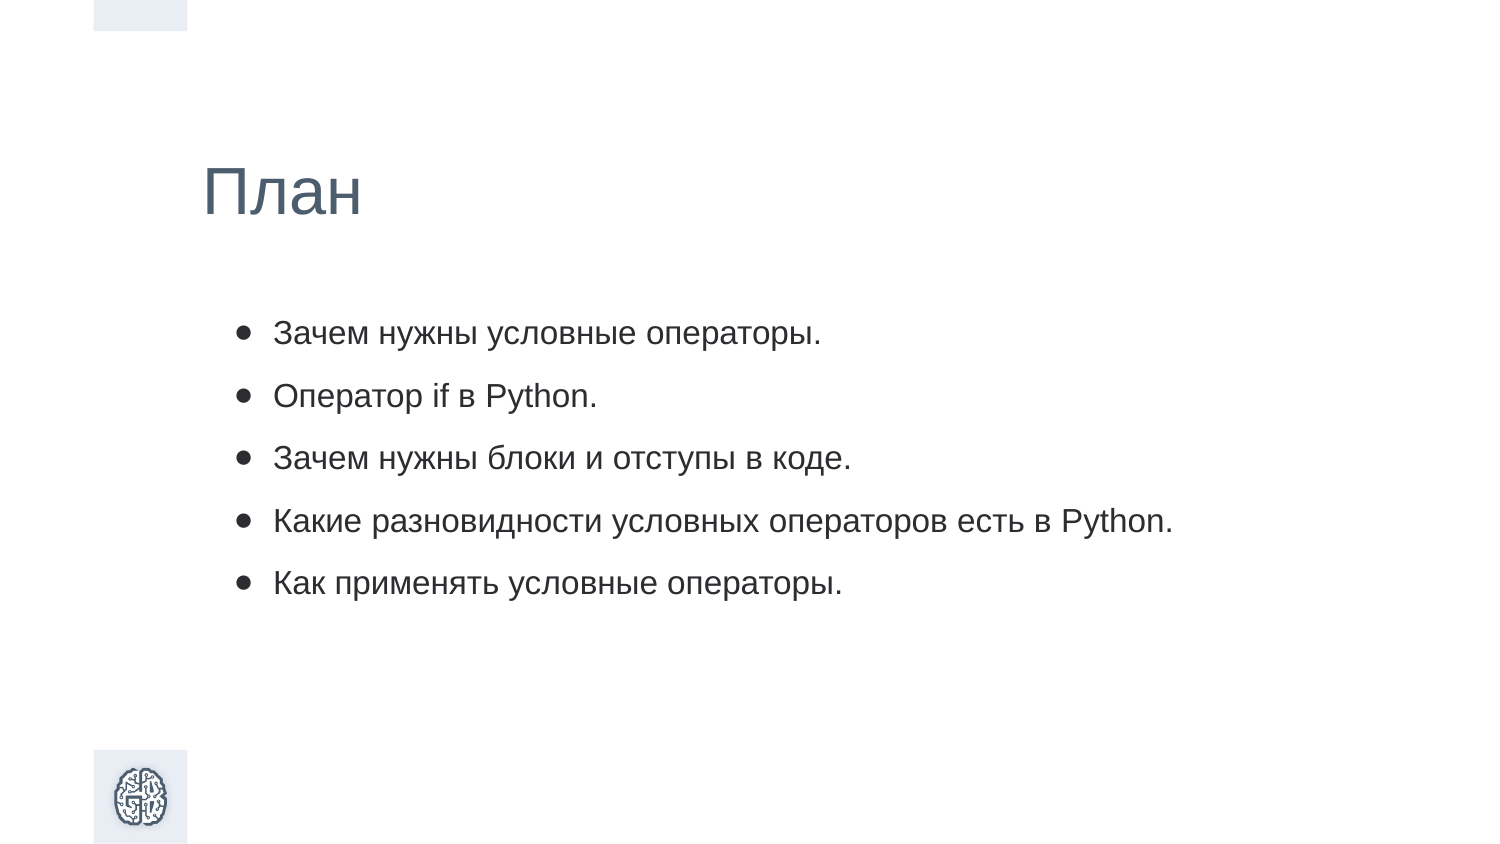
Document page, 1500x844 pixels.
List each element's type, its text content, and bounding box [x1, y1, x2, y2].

text_box Оператор if в Python. [187, 358, 1312, 409]
picture [106, 760, 175, 834]
text_box Зачем нужны условные операторы. [187, 284, 1312, 358]
text_box Как применять условные операторы. [187, 534, 1312, 608]
text_box План [187, 93, 1312, 282]
text_box Какие разновидности условных операторов есть в Python. [187, 472, 1312, 534]
text_box Зачем нужны блоки и отступы в коде. [187, 409, 1312, 472]
